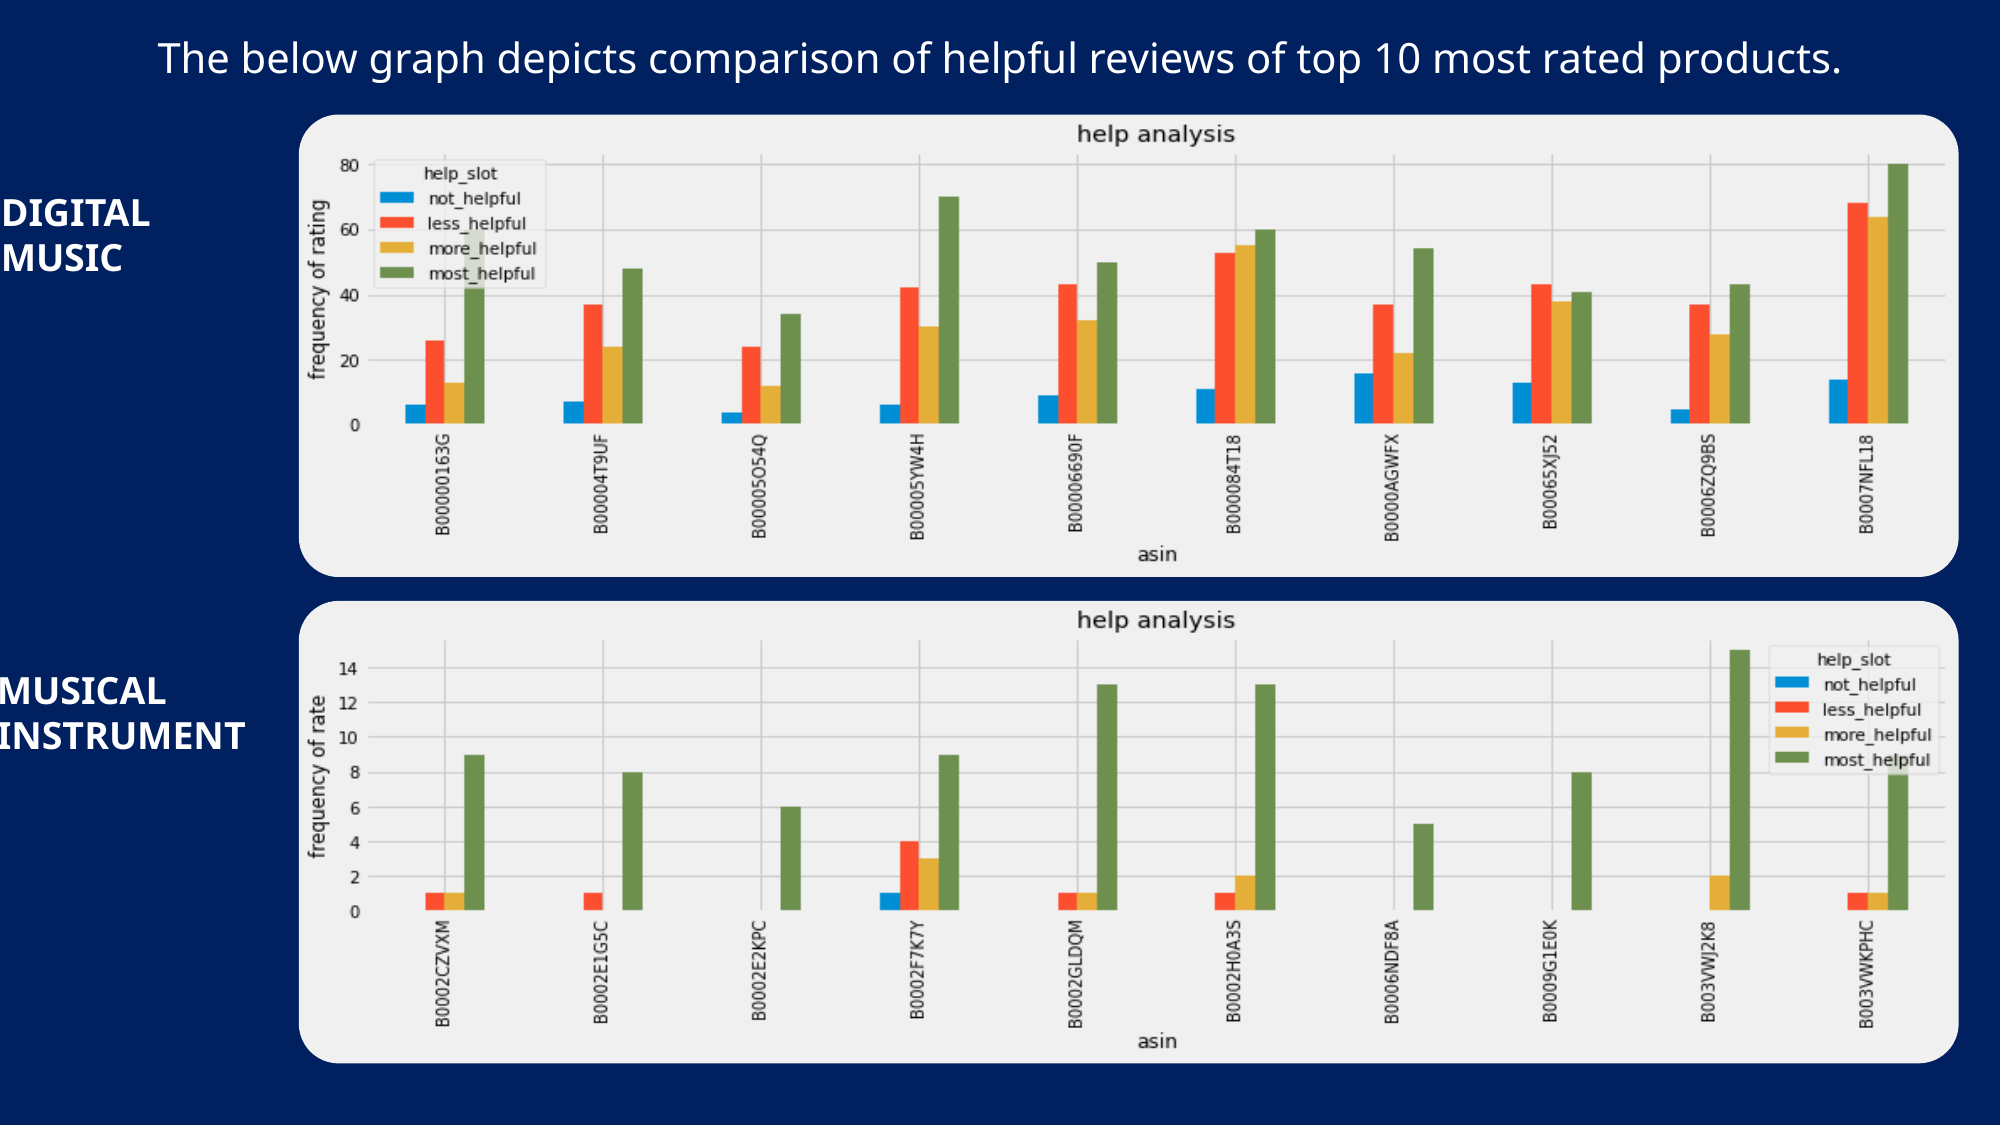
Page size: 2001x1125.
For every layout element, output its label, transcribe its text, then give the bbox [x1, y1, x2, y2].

text_box The below graph depicts comparison of helpful reviews of top 10 most rated products. [142, 24, 1858, 90]
text_box DIGITAL MUSIC [0, 181, 176, 287]
picture [298, 600, 1959, 1064]
text_box MUSICAL INSTRUMENT [0, 659, 261, 765]
picture [298, 114, 1959, 578]
